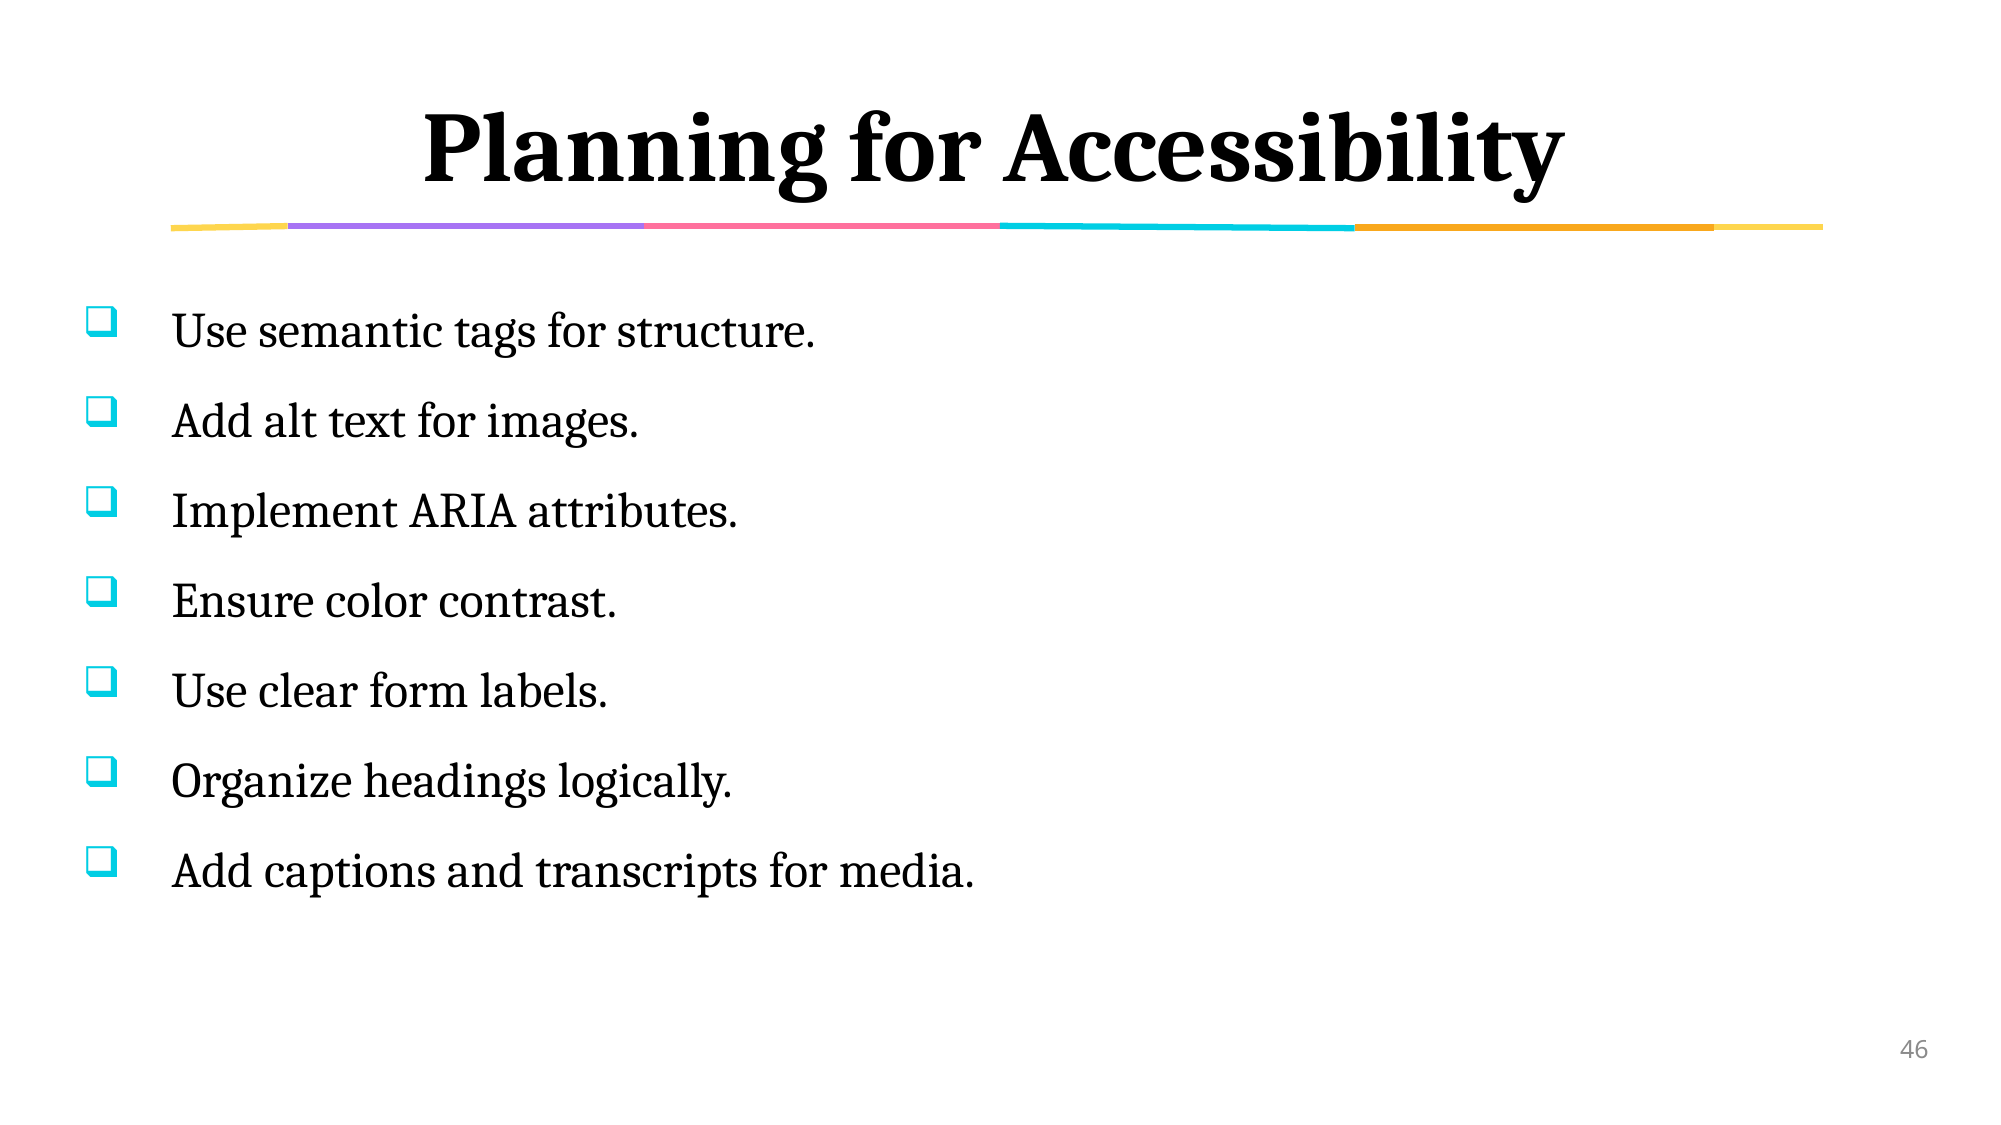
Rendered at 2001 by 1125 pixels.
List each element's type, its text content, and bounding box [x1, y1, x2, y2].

text_box Use semantic tags for structure. Add alt text for images. Implement ARIA attributes. Ensure color contrast. Use clear form labels. Organize headings logically. Add captions and transcripts for media. [68, 260, 1932, 975]
slide_number 46 [1881, 1022, 1944, 1080]
title Planning for Accessibility [106, 75, 1882, 209]
